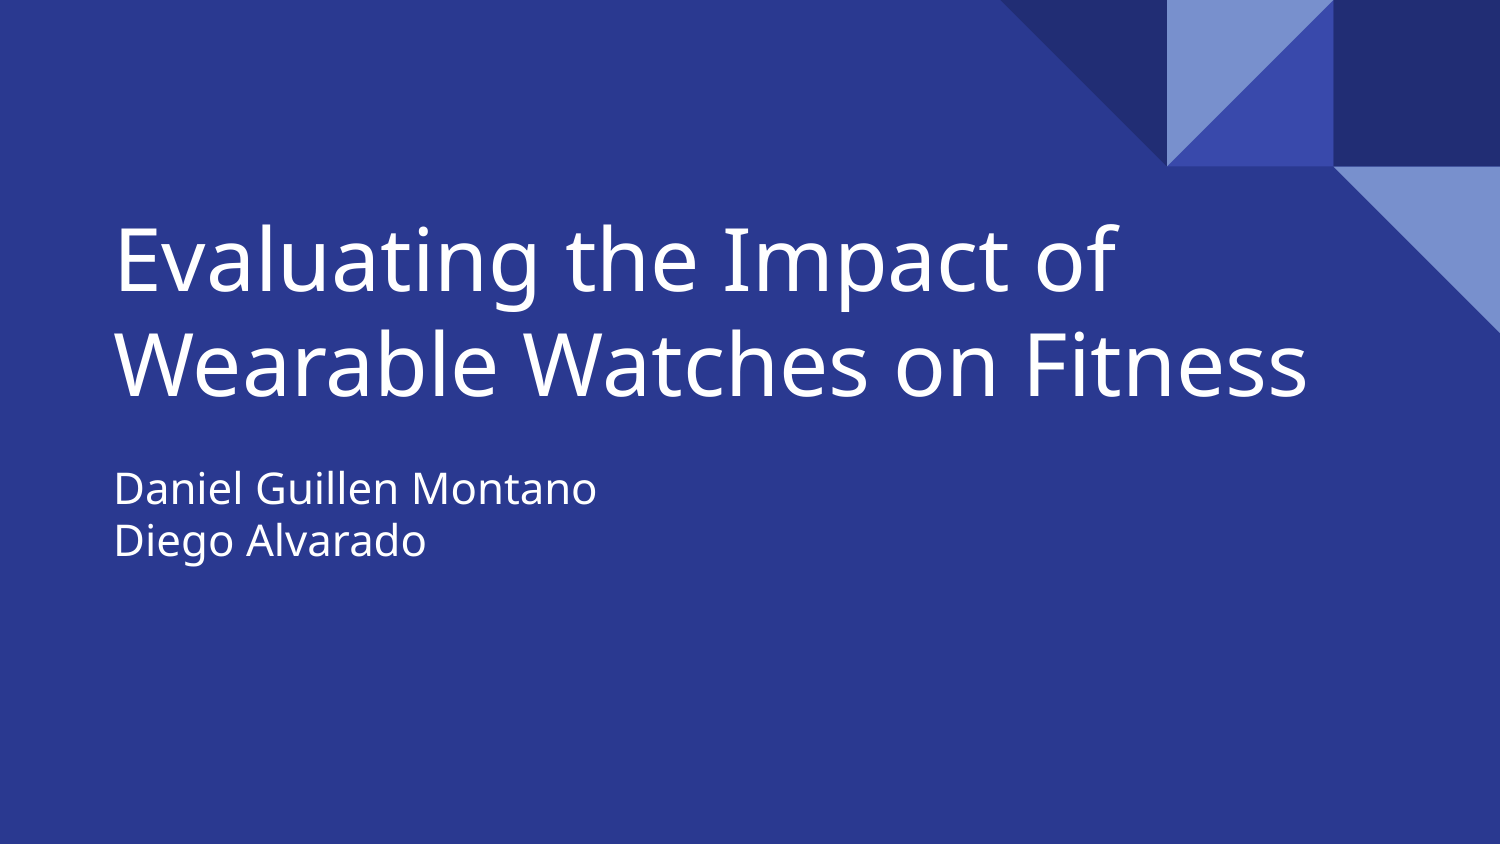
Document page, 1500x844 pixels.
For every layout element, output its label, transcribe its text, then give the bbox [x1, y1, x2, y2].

title Evaluating the Impact of Wearable Watches on Fitness [98, 291, 1447, 429]
subtitle Daniel Guillen Montano Diego Alvarado [98, 445, 1447, 517]
